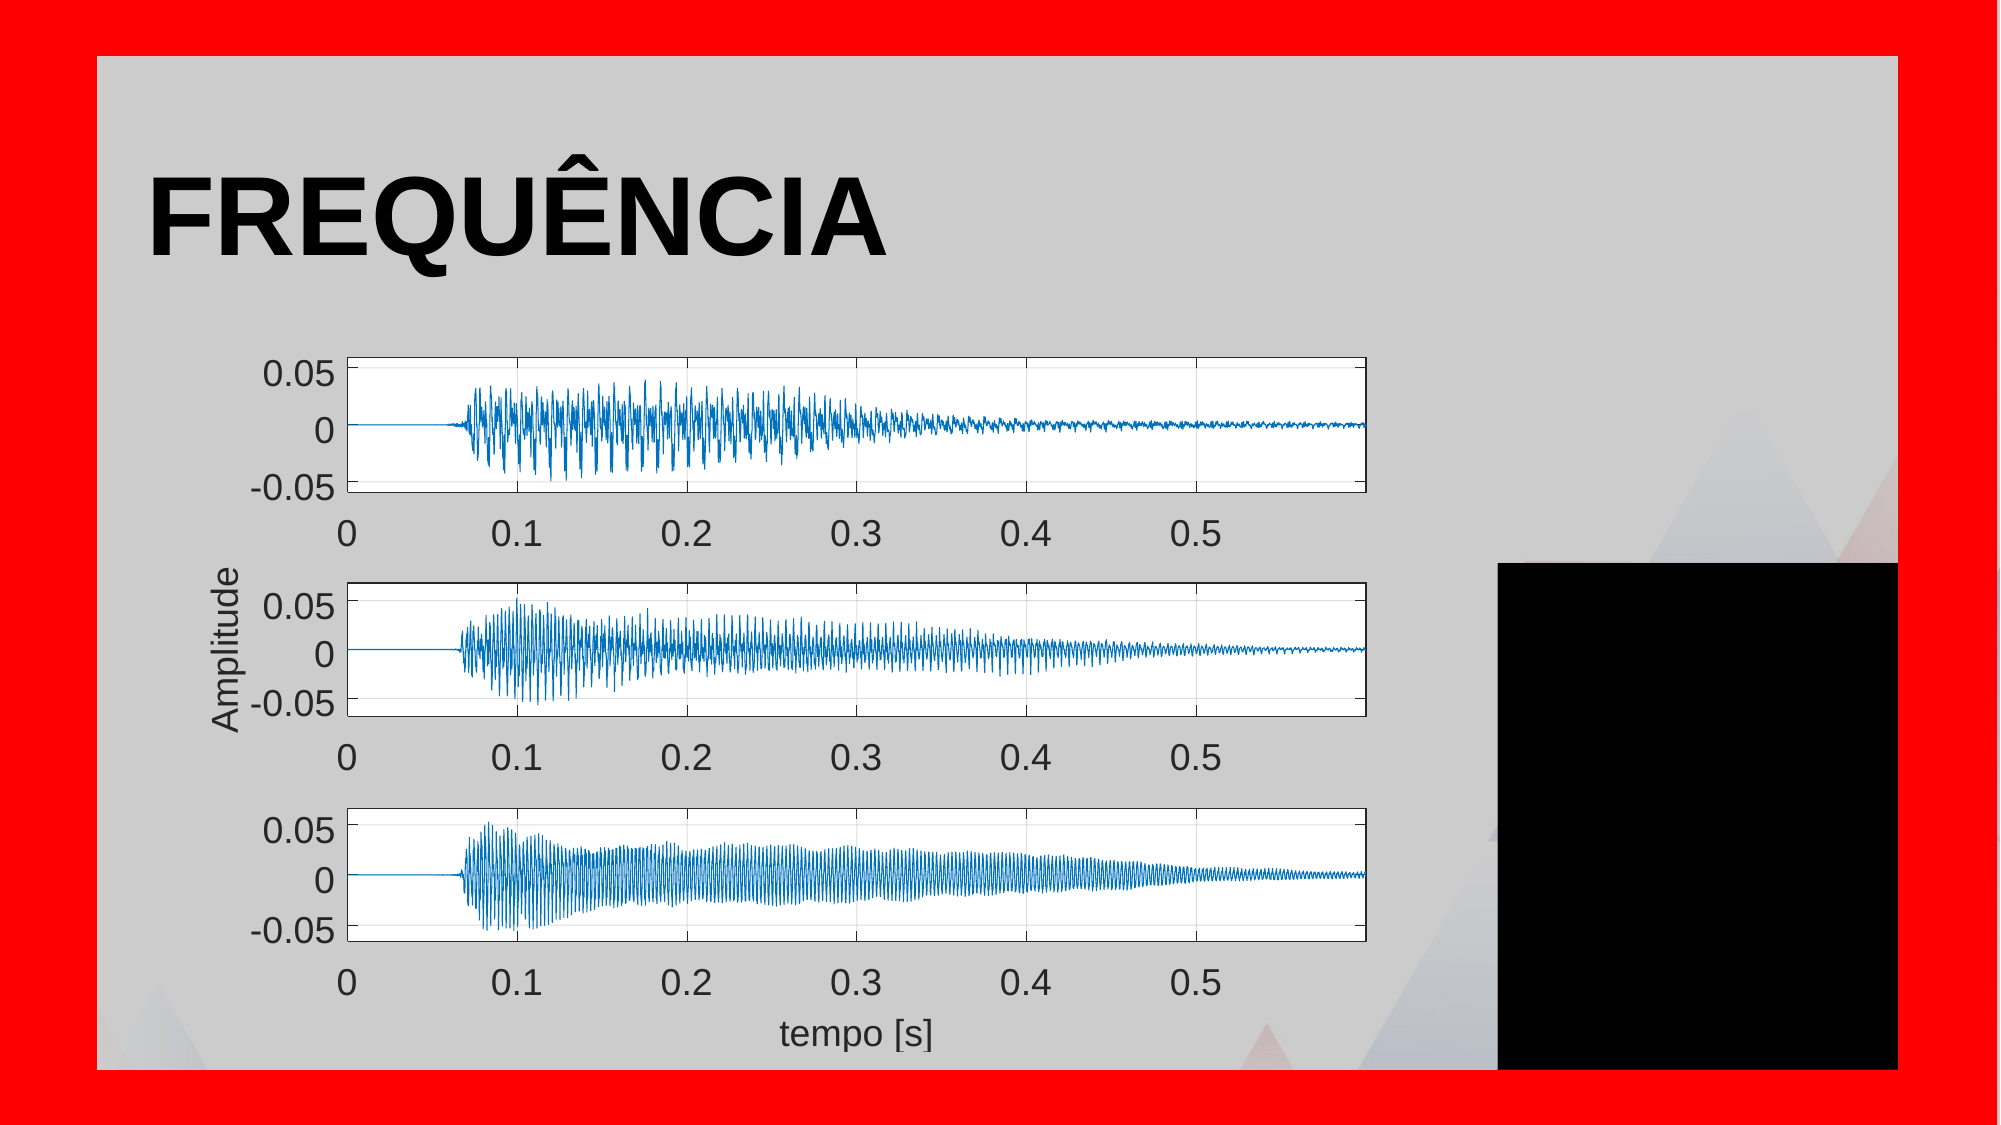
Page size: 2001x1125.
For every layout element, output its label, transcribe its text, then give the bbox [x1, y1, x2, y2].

picture [0, 0, 2001, 1125]
text_box frequência [131, 112, 1869, 331]
